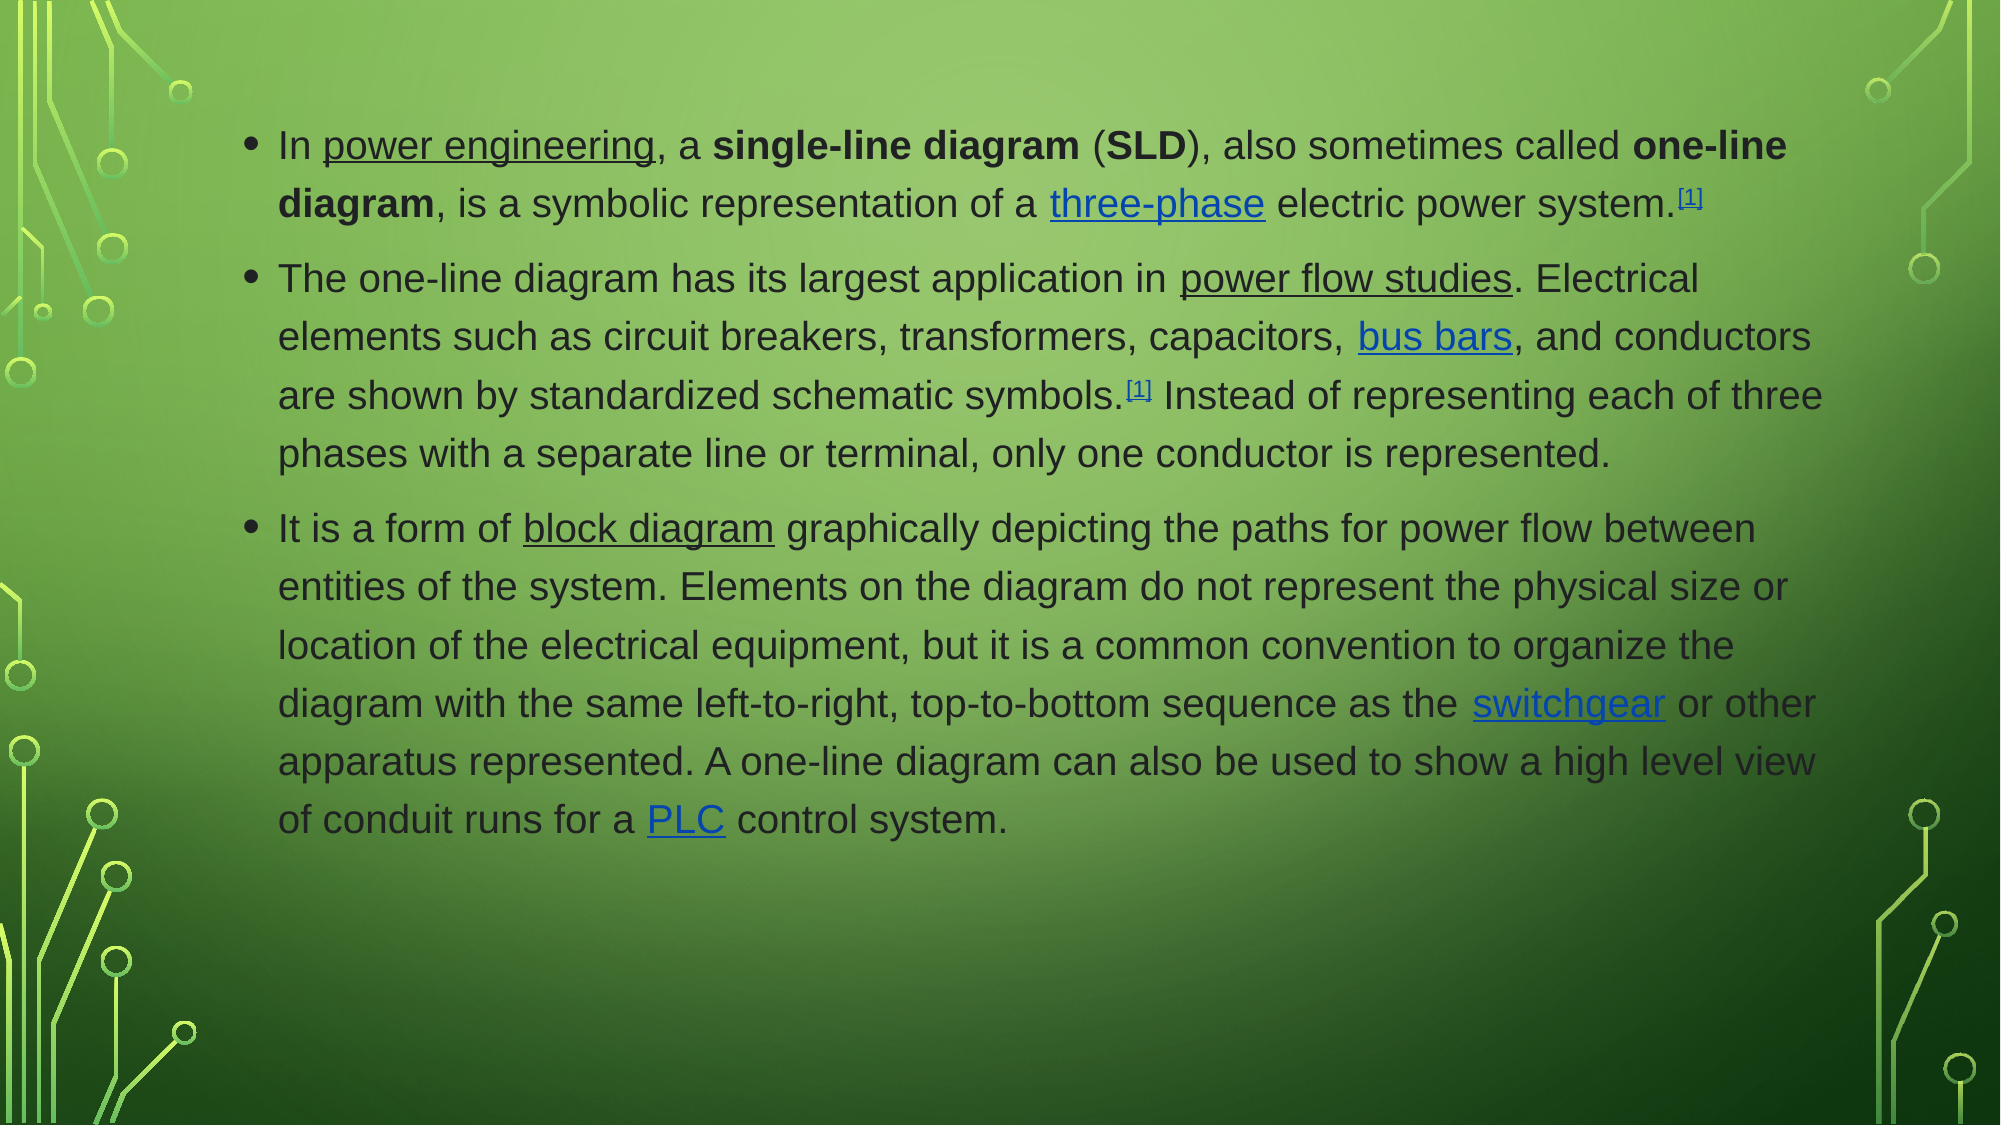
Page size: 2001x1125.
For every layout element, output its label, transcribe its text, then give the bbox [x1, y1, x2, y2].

list In power engineering, a single-line diagram (SLD), also sometimes called one-line diagram, is a symbolic representation of a three-phase electric power system.[1] The one-line diagram has its largest application in power flow studies. Electrical elements such as circuit breakers, transformers, capacitors, bus bars, and conductors are shown by standardized schematic symbols.[1] Instead of representing each of three phases with a separate line or terminal, only one conductor is represented. It is a form of block diagram graphically depicting the paths for power flow between entities of the system. Elements on the diagram do not represent the physical size or location of the electrical equipment, but it is a common convention to organize the diagram with the same left-to-right, top-to-bottom sequence as the switchgear or other apparatus represented. A one-line diagram can also be used to show a high level view of conduit runs for a PLC control system. [227, 101, 1853, 972]
